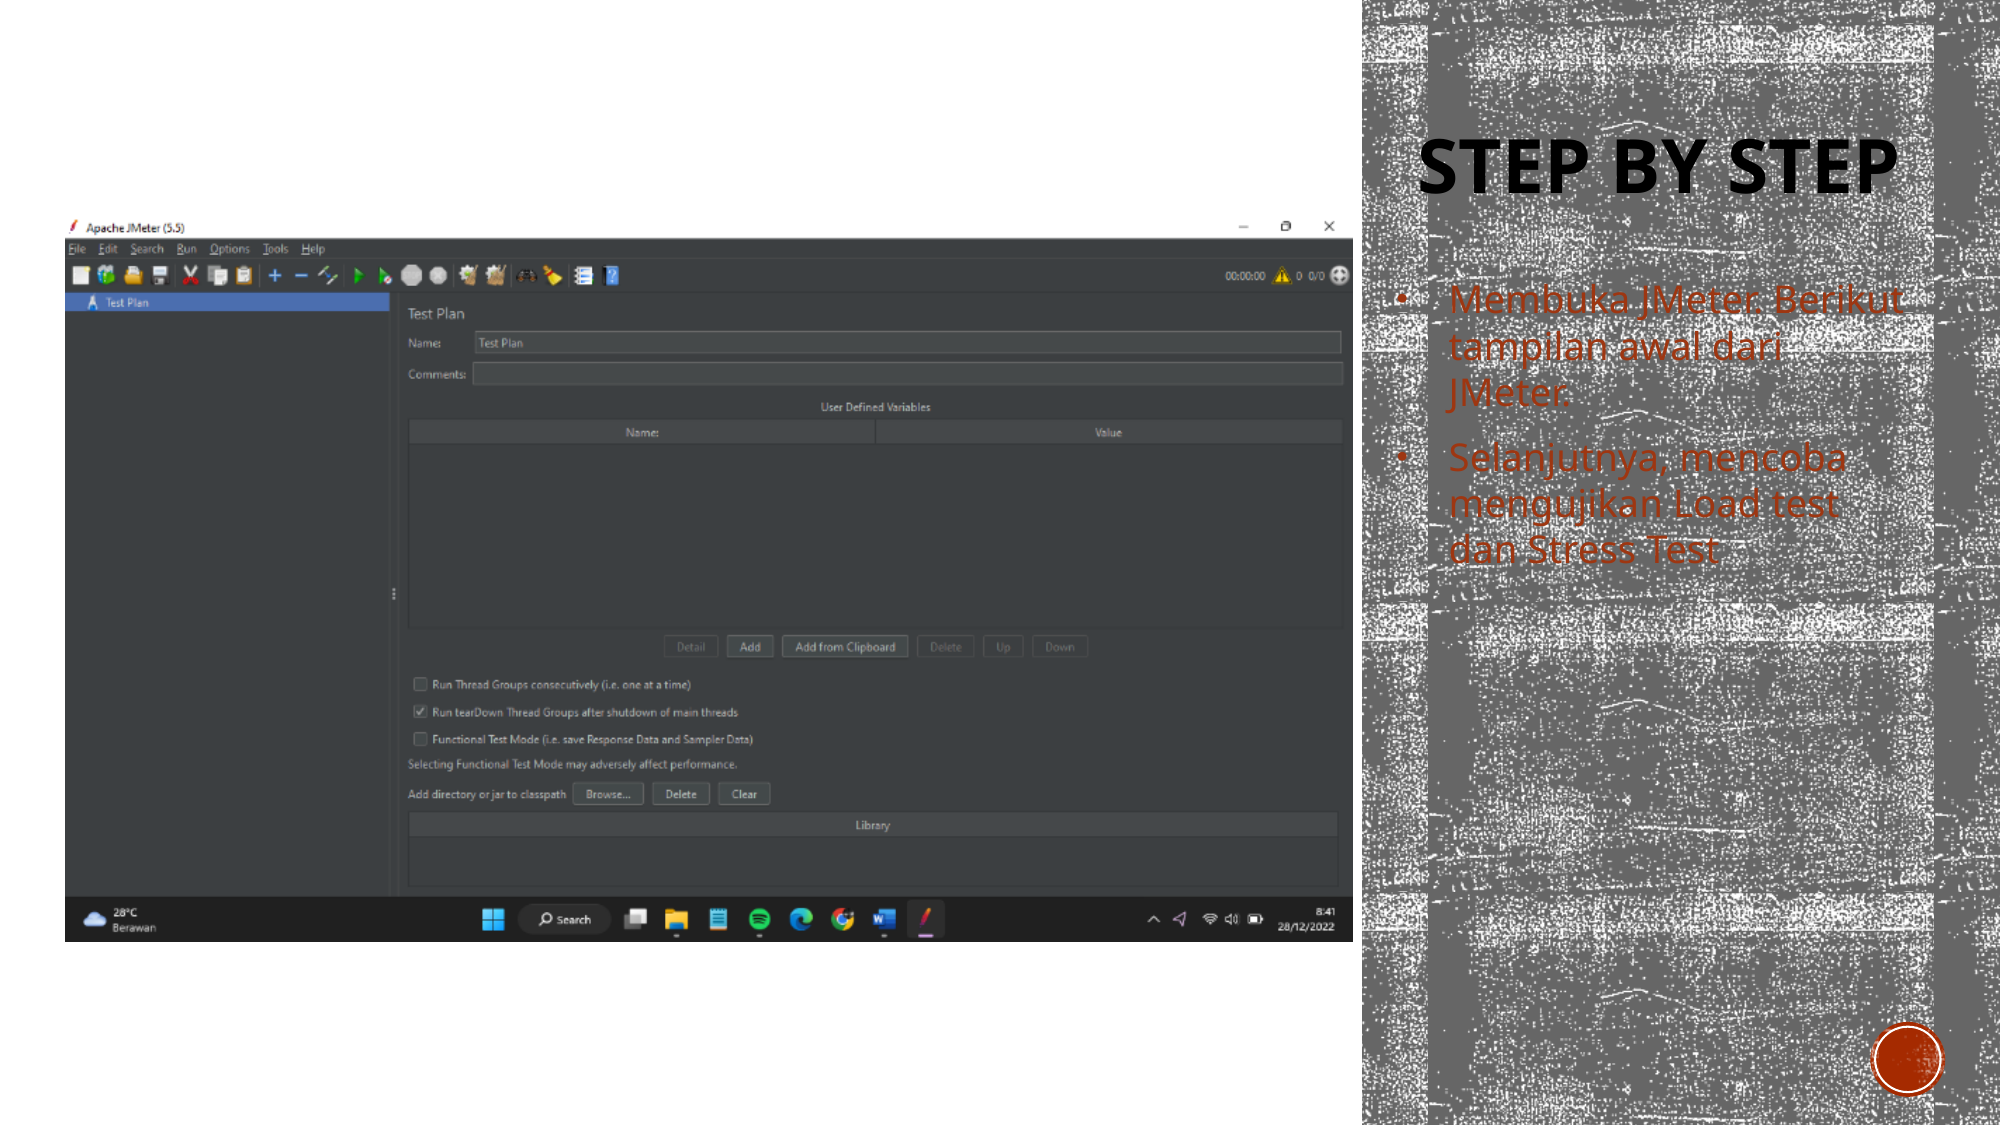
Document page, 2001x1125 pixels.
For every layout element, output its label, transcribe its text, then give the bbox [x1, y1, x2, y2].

list Membuka JMeter. Berikut tampilan awal dari JMeter. Selanjutnya, mencoba mengujikan Load test dan Stress Test [1381, 268, 1920, 580]
list Hasil Pengujian Form Gambar Profile : [1362, 0, 2000, 1125]
picture [65, 217, 1353, 942]
title Step by step [1402, 71, 1920, 218]
